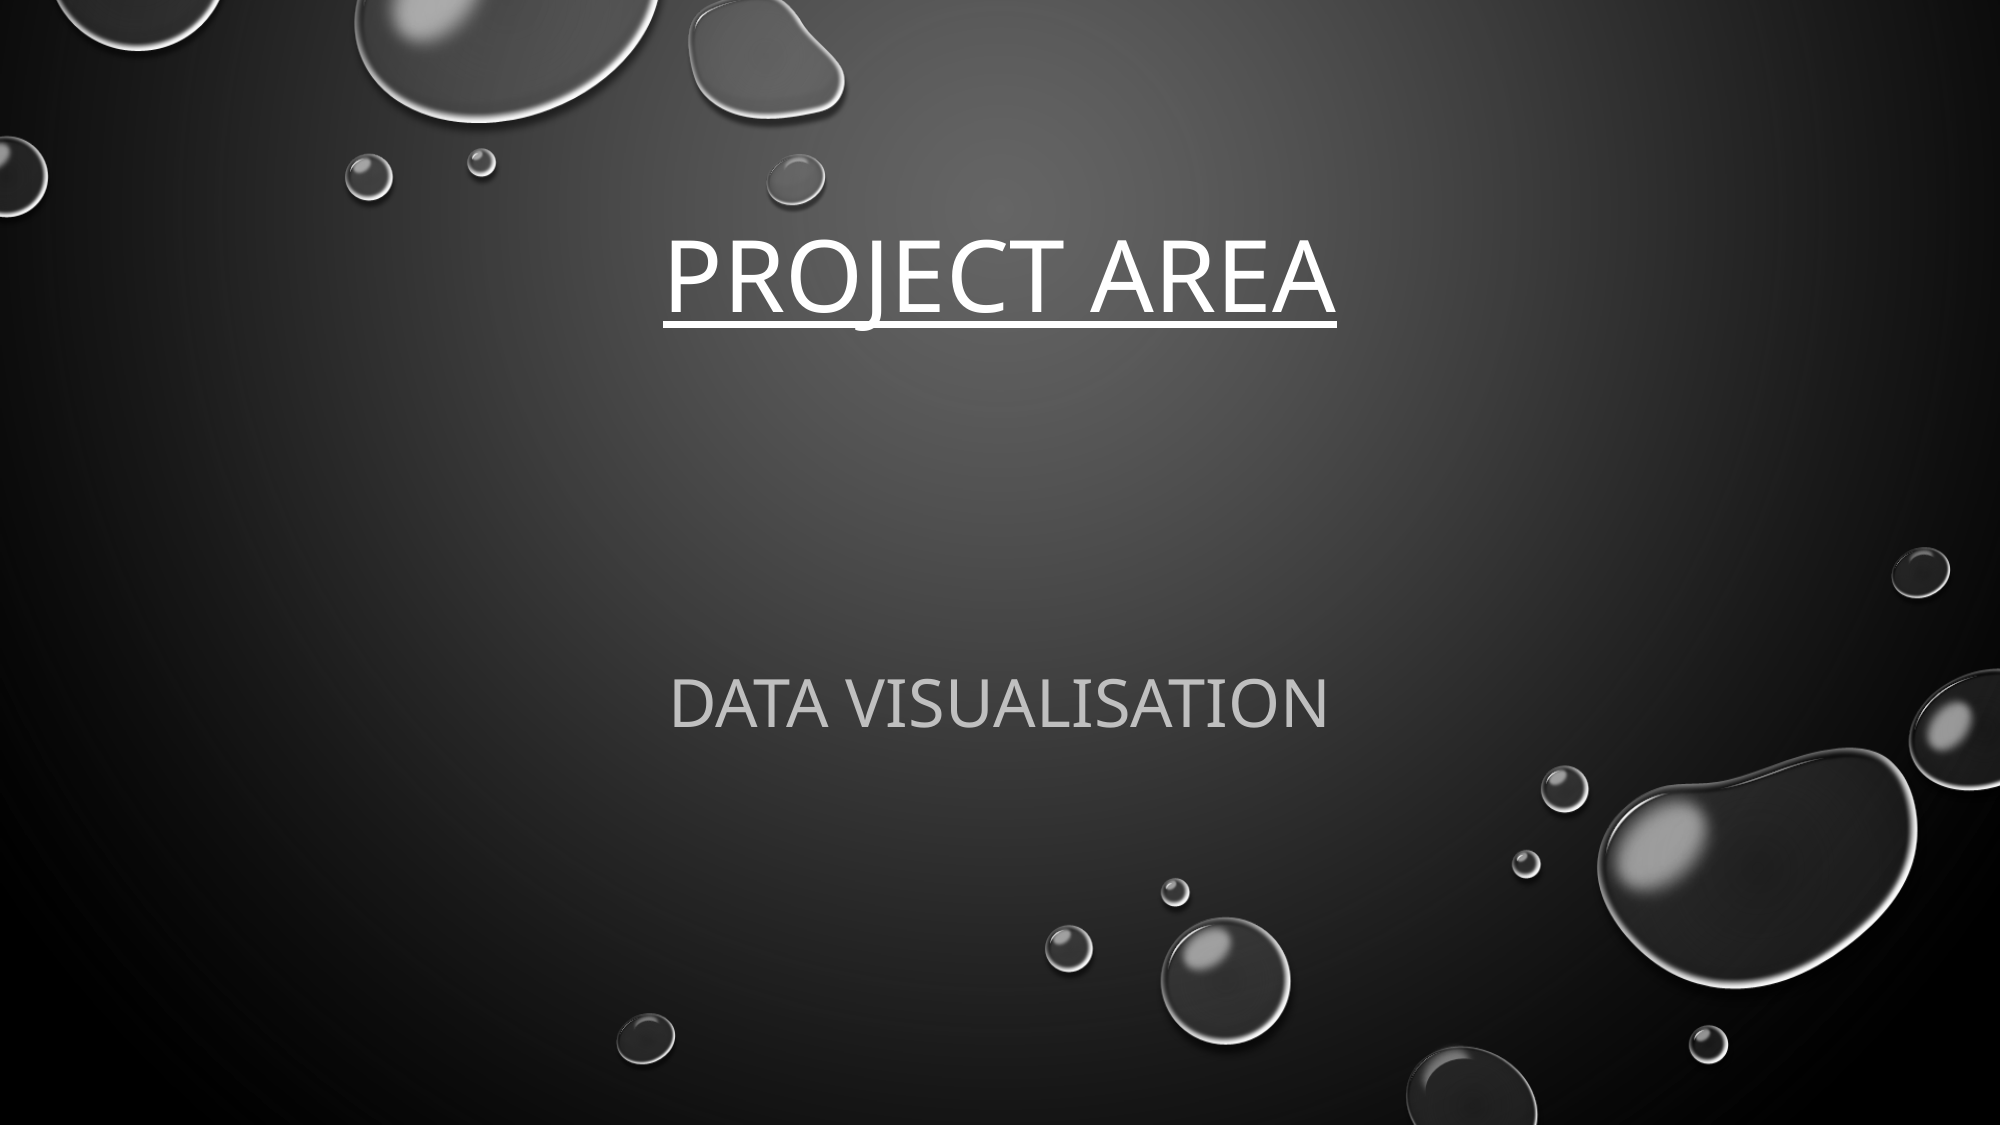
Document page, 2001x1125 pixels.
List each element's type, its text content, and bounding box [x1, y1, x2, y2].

subtitle DATA VISUALISATION [287, 637, 1713, 863]
title PROJECT AREA [287, 213, 1713, 343]
picture [0, 0, 2000, 1125]
